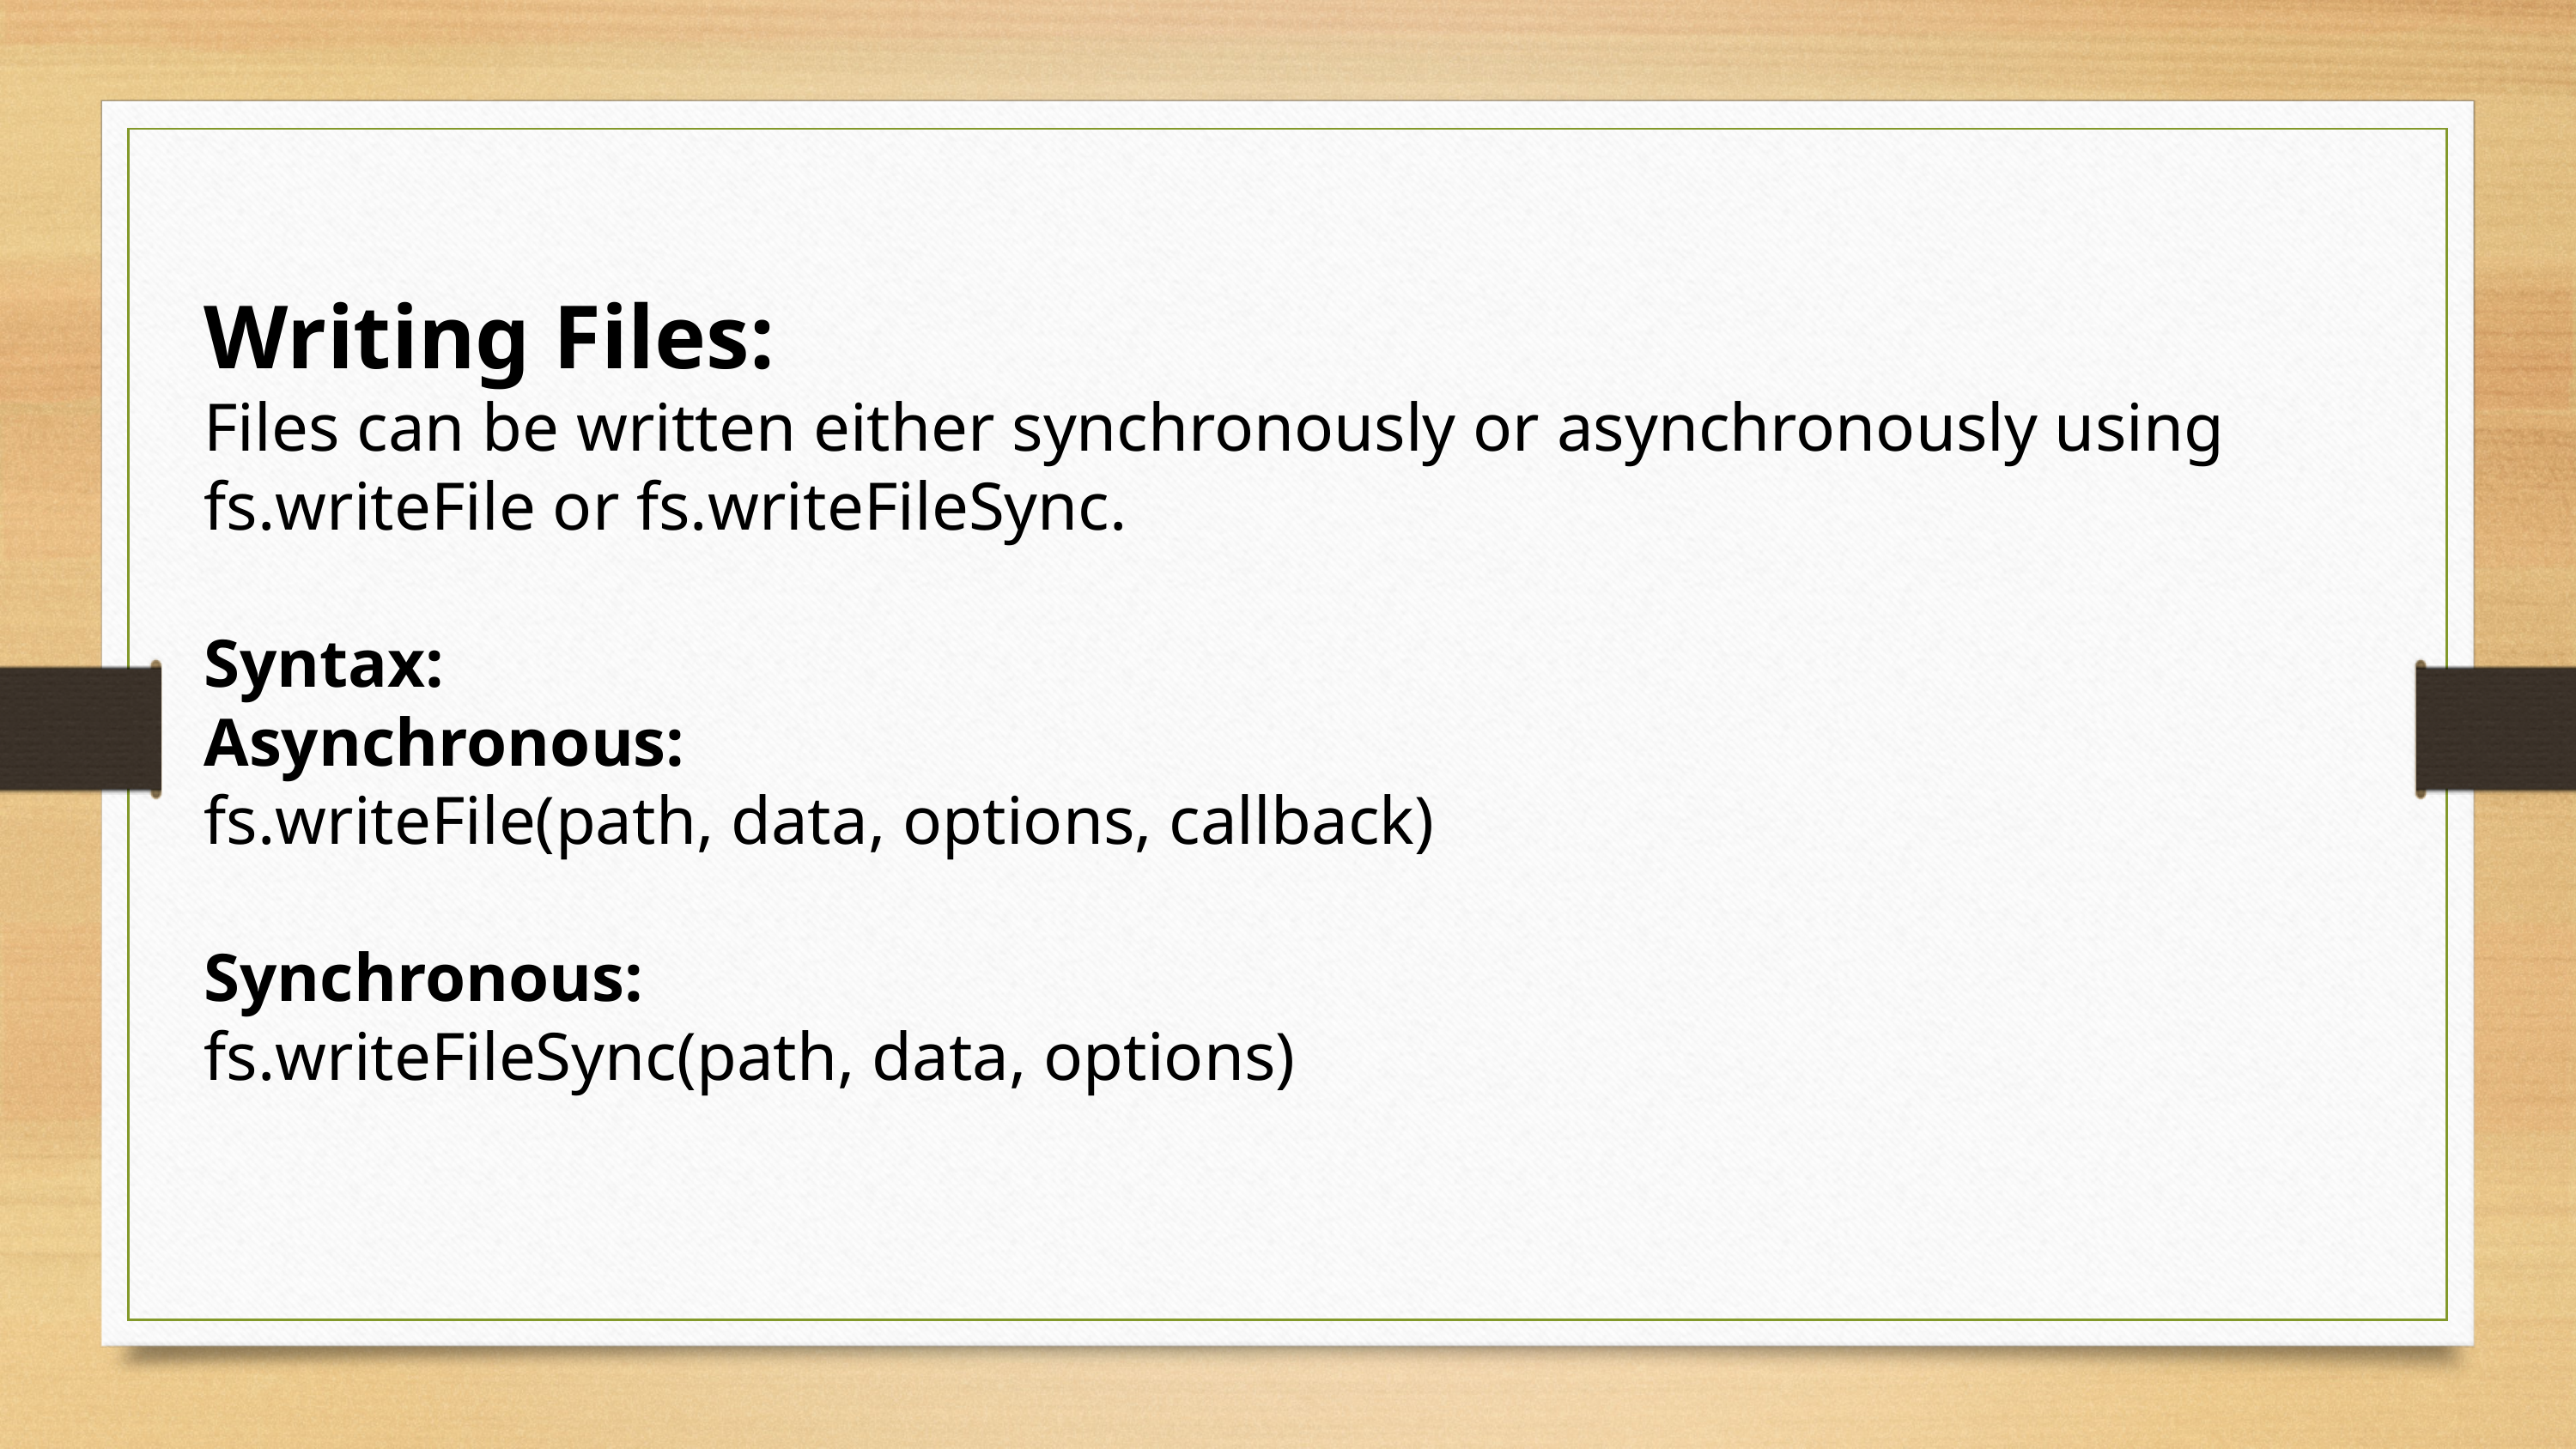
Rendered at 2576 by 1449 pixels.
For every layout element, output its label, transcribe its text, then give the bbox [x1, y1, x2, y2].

text_box Writing Files: Files can be written either synchronously or asynchronously using fs.writeFile or fs.writeFileSync. Syntax: Asynchronous: fs.writeFile(path, data, options, callback) Synchronous: fs.writeFileSync(path, data, options) [204, 281, 2432, 1173]
picture [0, 0, 2576, 1449]
